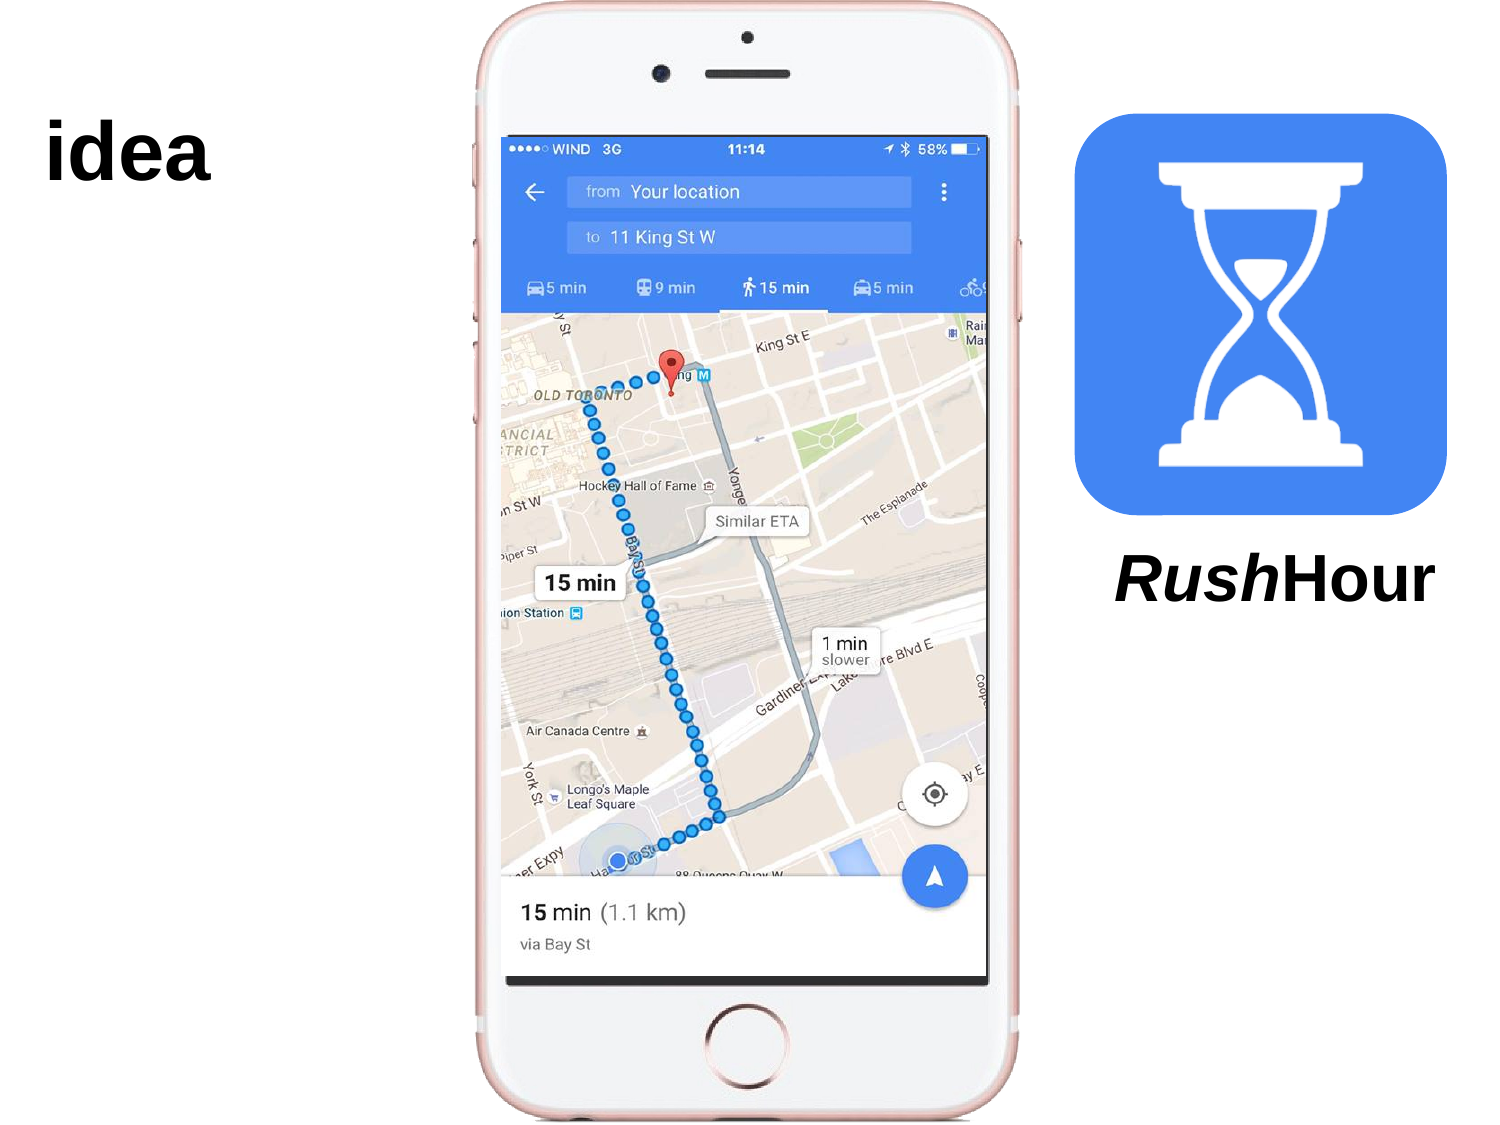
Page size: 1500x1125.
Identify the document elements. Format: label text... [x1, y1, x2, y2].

text_box idea [29, 90, 449, 205]
picture [454, 0, 1024, 1125]
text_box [1074, 113, 1448, 516]
text_box RushHour [1092, 527, 1459, 622]
